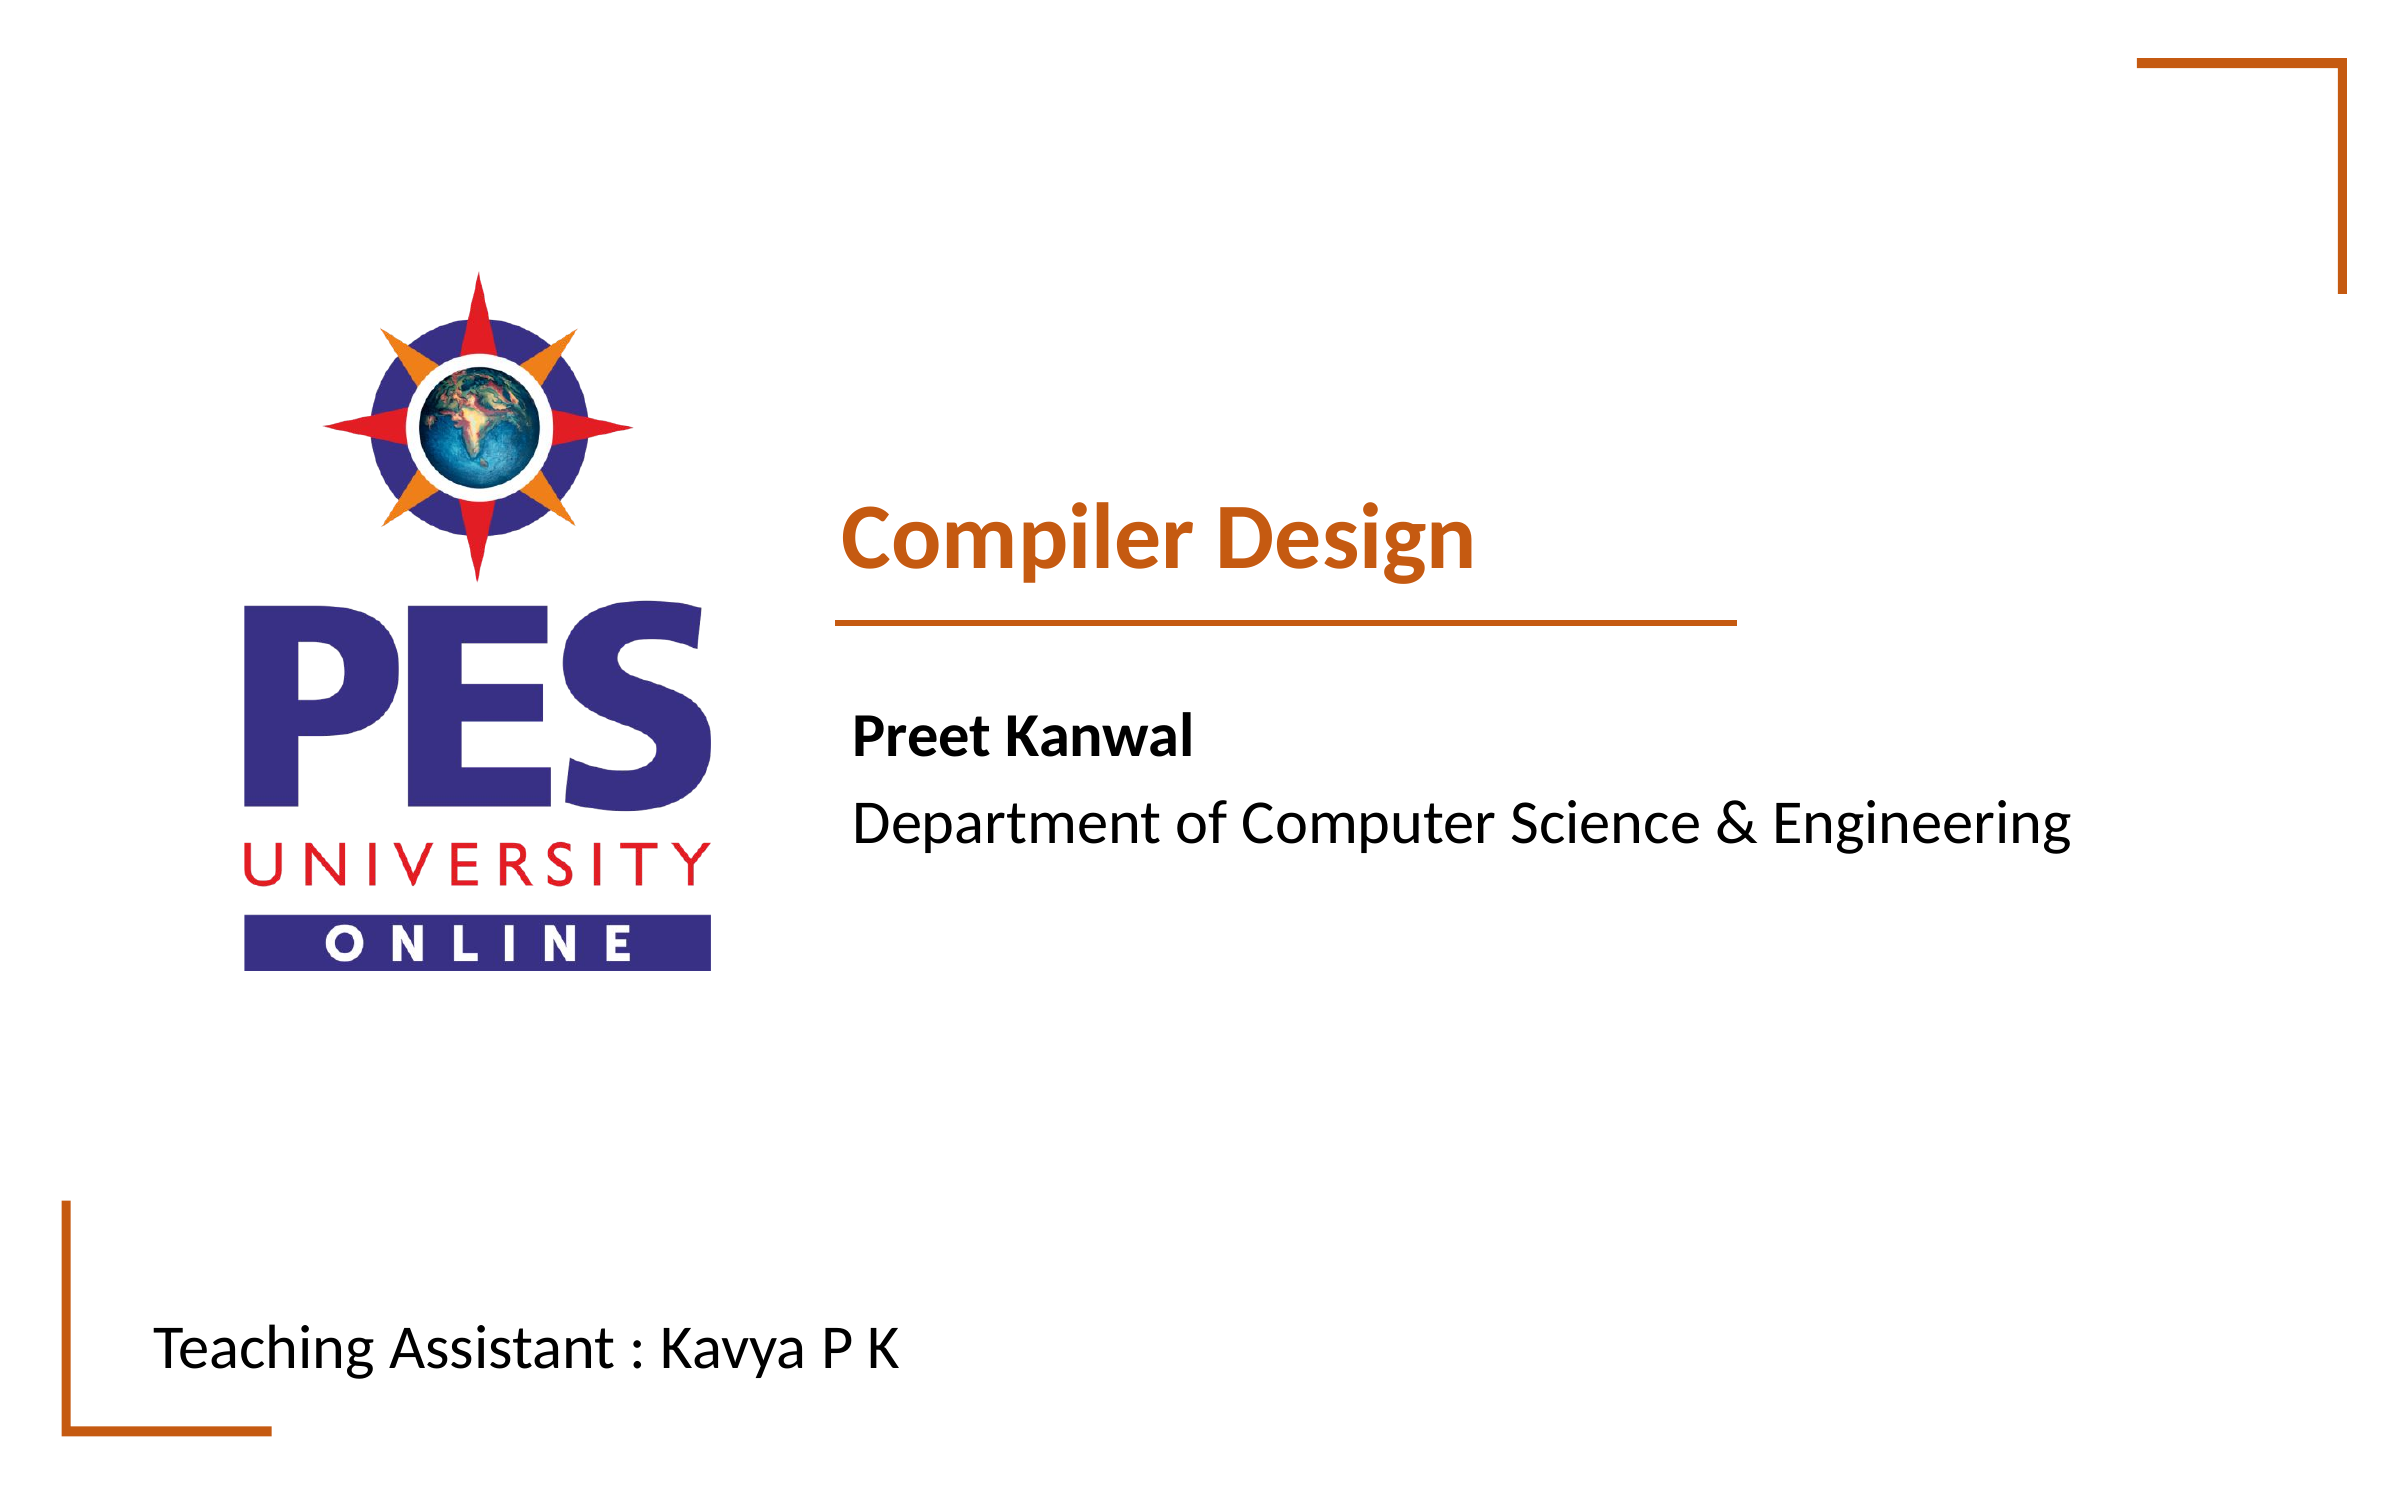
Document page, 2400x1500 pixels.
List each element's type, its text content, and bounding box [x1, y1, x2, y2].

text_box [2136, 58, 2347, 294]
text_box Teaching Assistant : Kavya P K [151, 1304, 902, 1382]
title Compiler Design [839, 473, 1480, 622]
picture [243, 271, 711, 972]
text_box Preet Kanwal Department of Computer Science & Engineering [850, 680, 2075, 857]
title Compiler Design [839, 623, 1480, 726]
text_box [61, 1200, 272, 1437]
